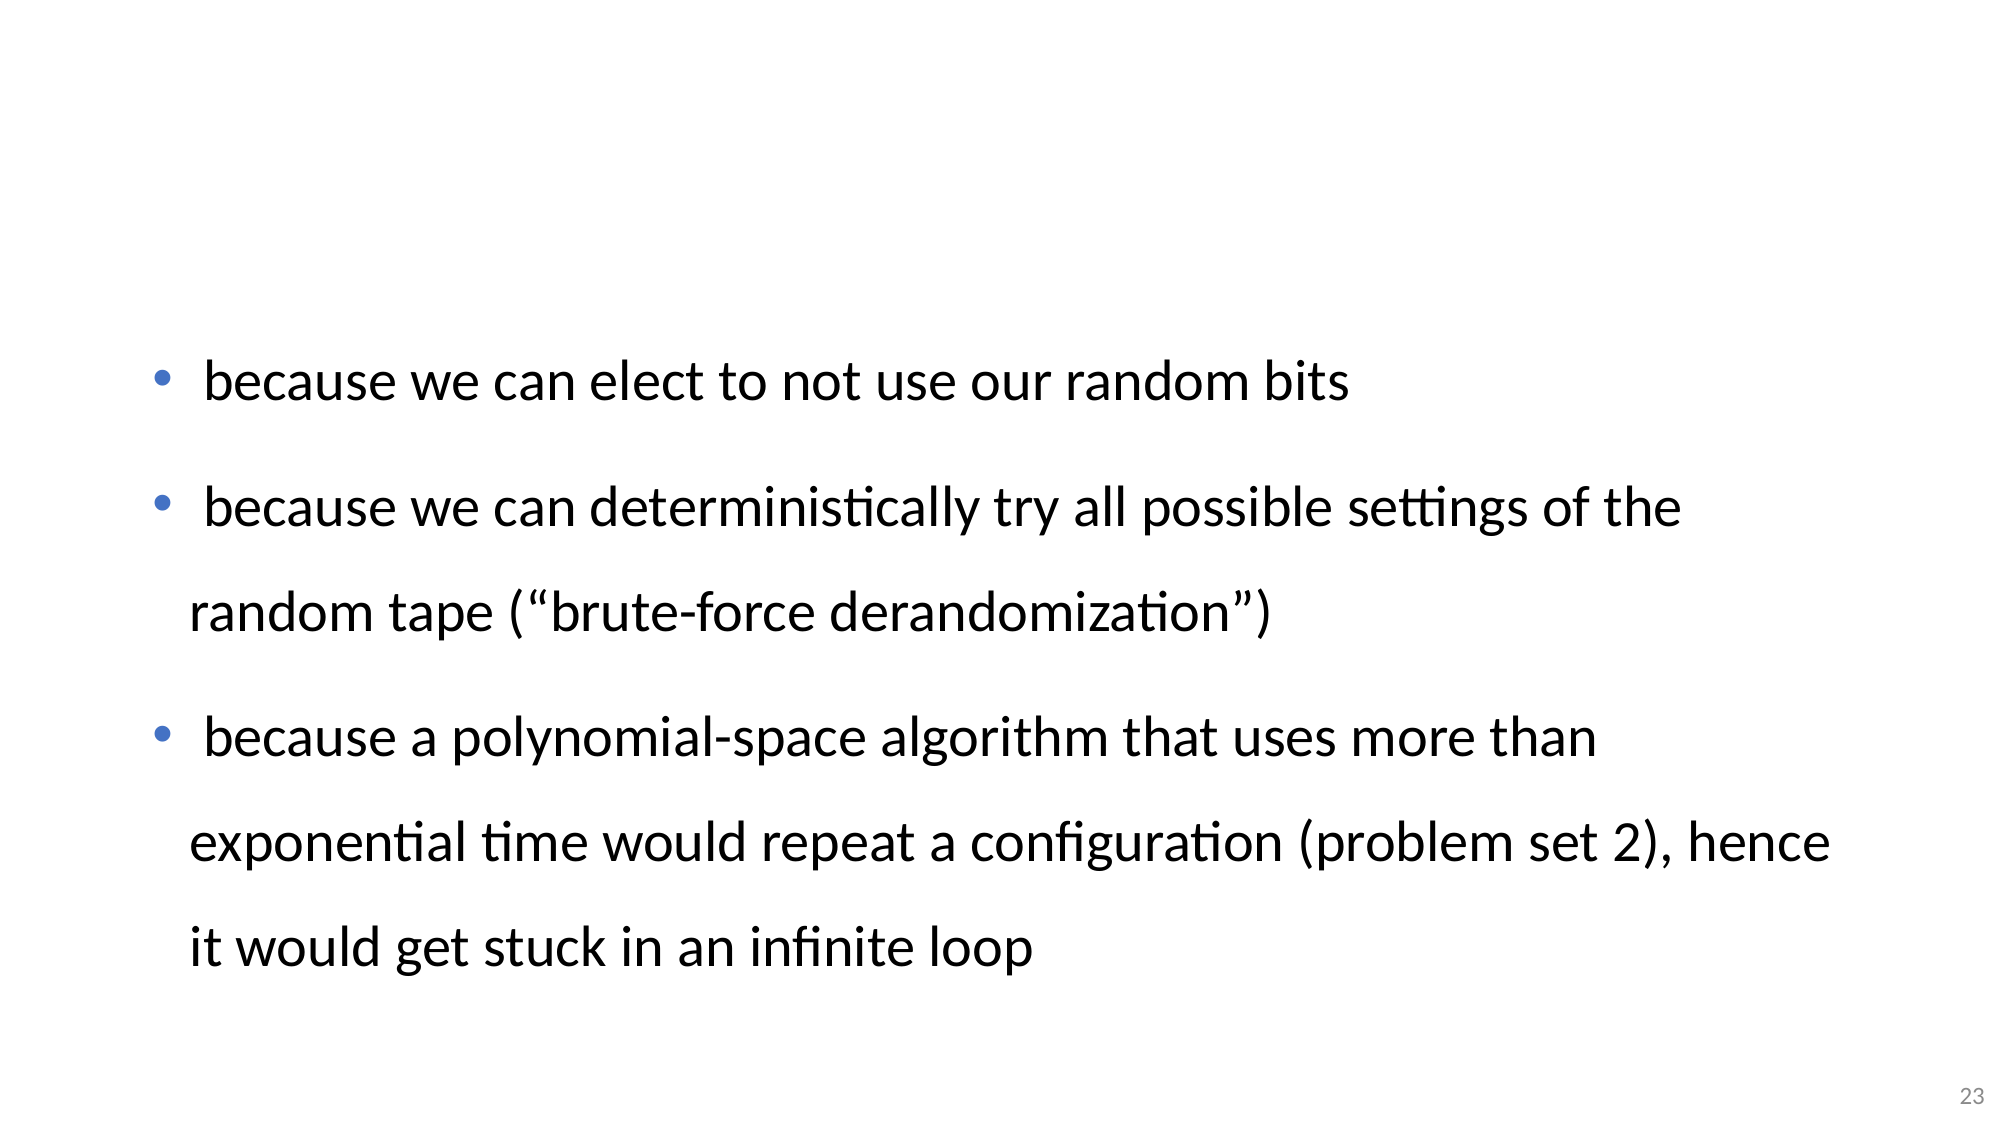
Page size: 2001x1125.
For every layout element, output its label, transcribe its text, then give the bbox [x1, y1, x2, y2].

slide_number 23 [1550, 1064, 2000, 1125]
